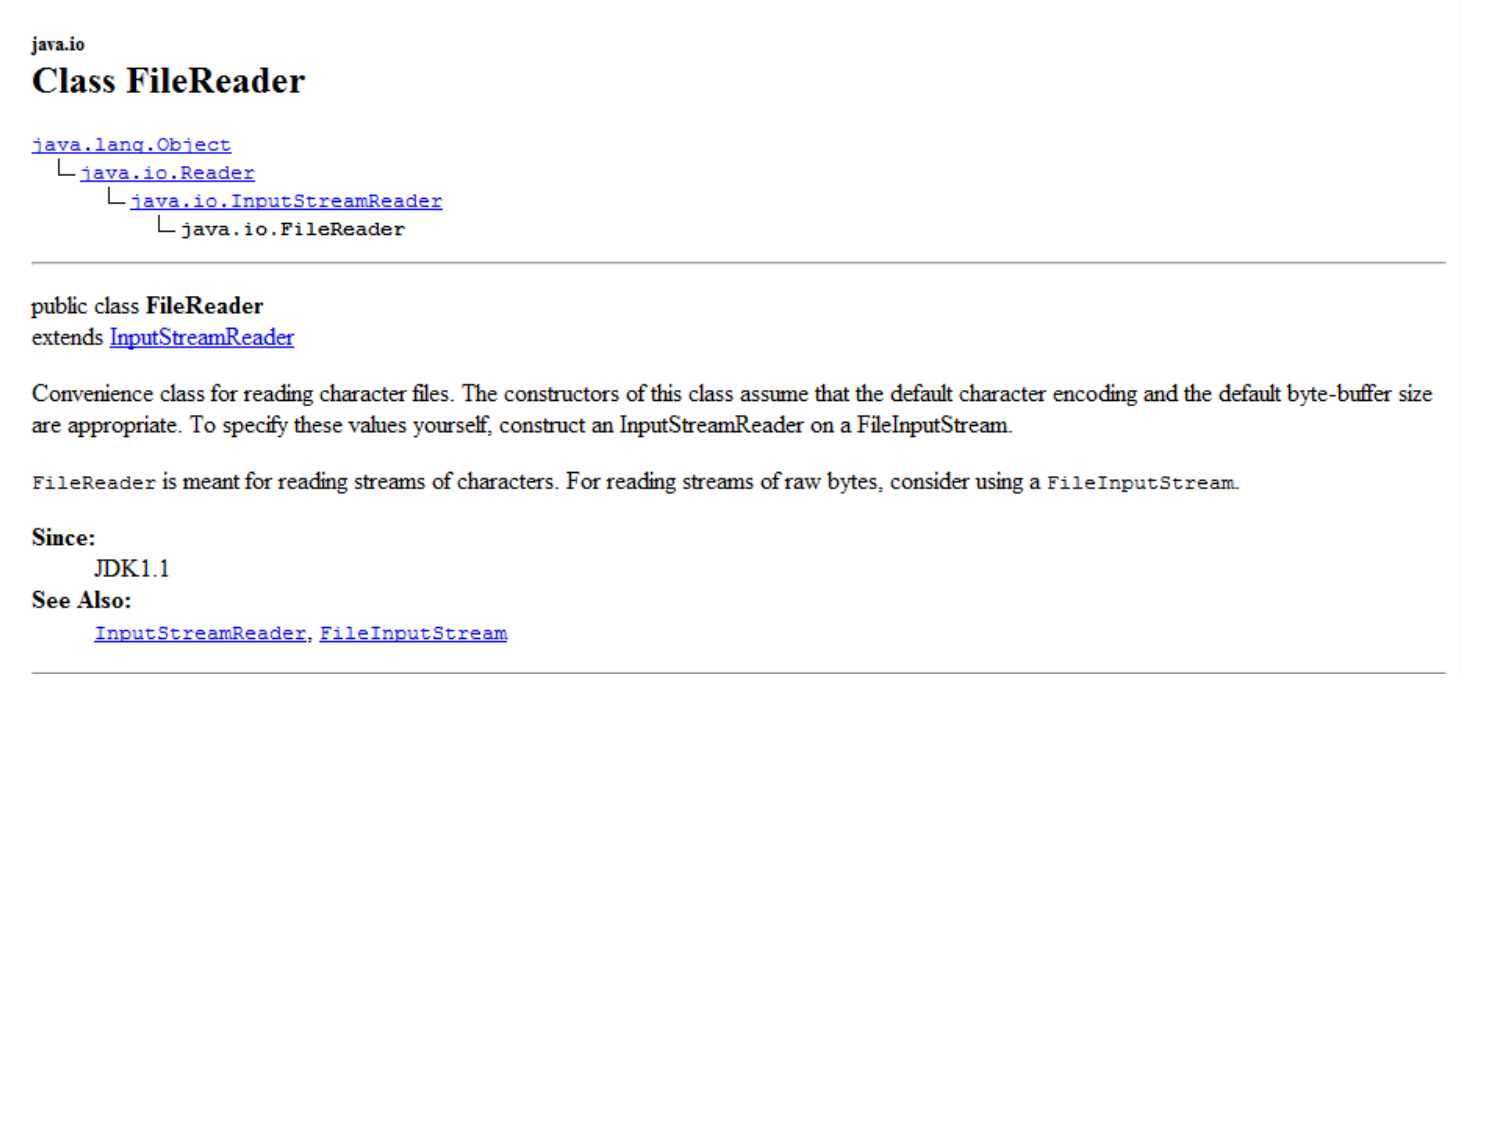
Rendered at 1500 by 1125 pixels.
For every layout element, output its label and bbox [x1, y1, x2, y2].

picture [24, 0, 1462, 674]
